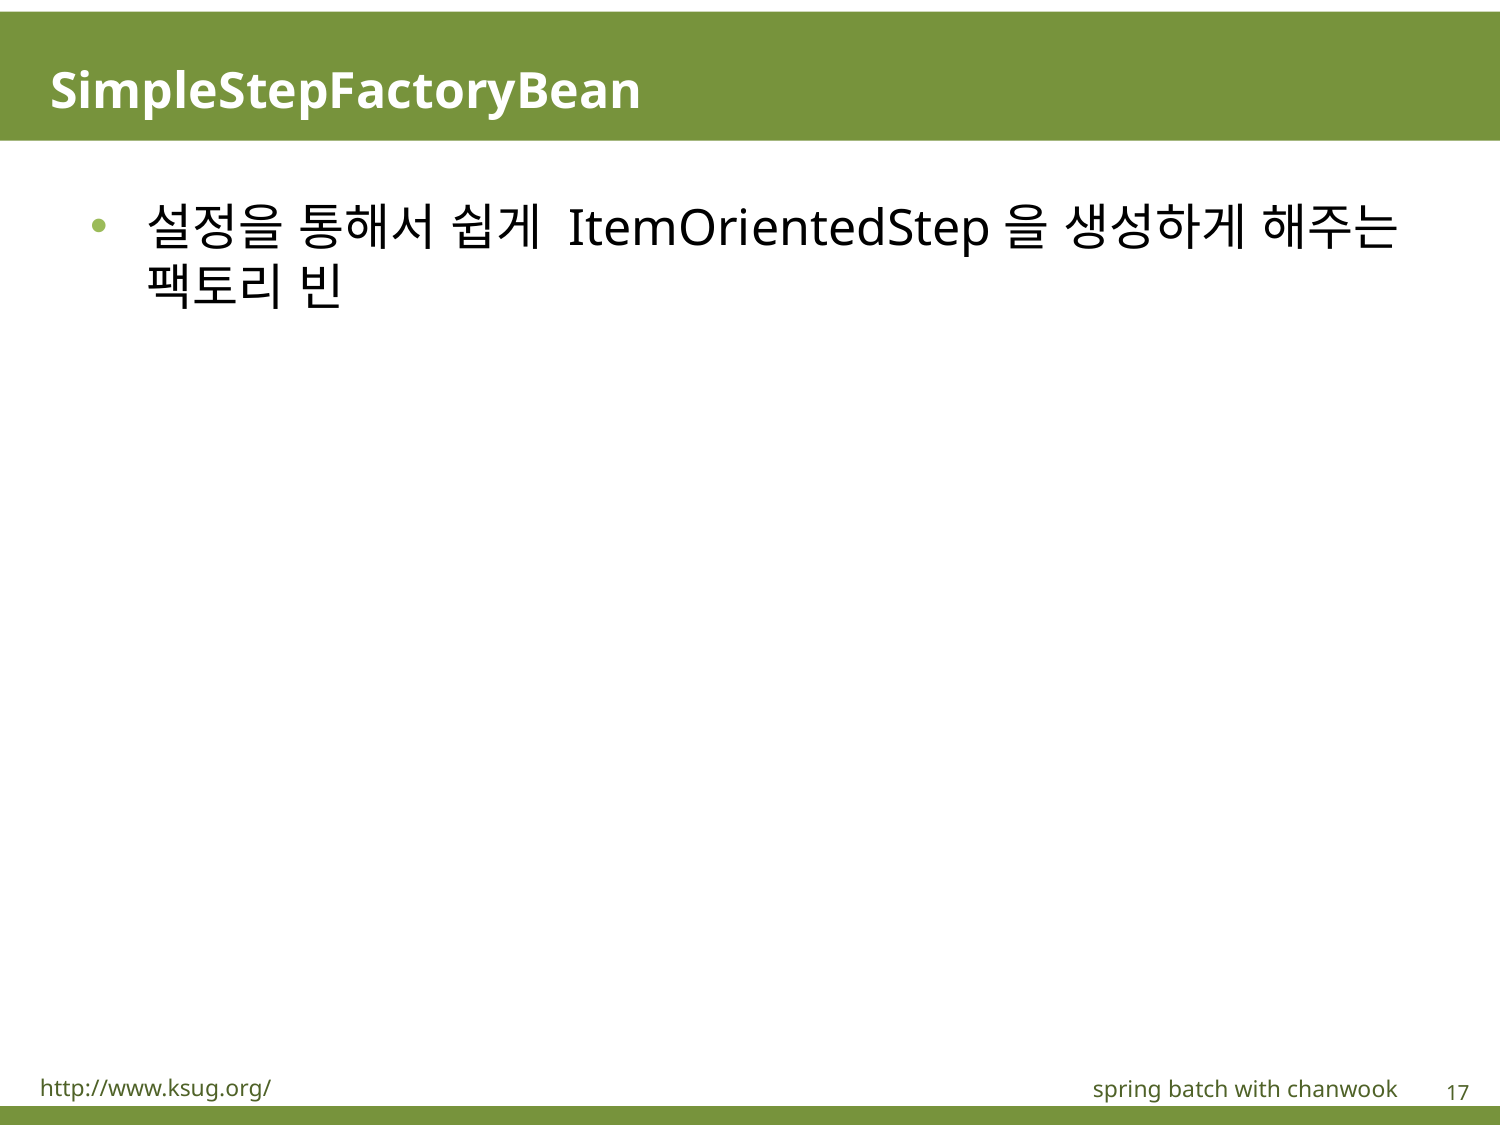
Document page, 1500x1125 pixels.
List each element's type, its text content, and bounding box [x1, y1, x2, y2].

list 설정을 통해서 쉽게 ItemOrientedStep을 생성하게 해주는 팩토리 빈 [75, 187, 1425, 1005]
slide_number http://www.ksug.org/ [0, 1066, 312, 1125]
slide_number 17 [1431, 1072, 1500, 1125]
footer spring batch with chanwook [1078, 1067, 1454, 1125]
title SimpleStepFactoryBean [35, 36, 1008, 141]
